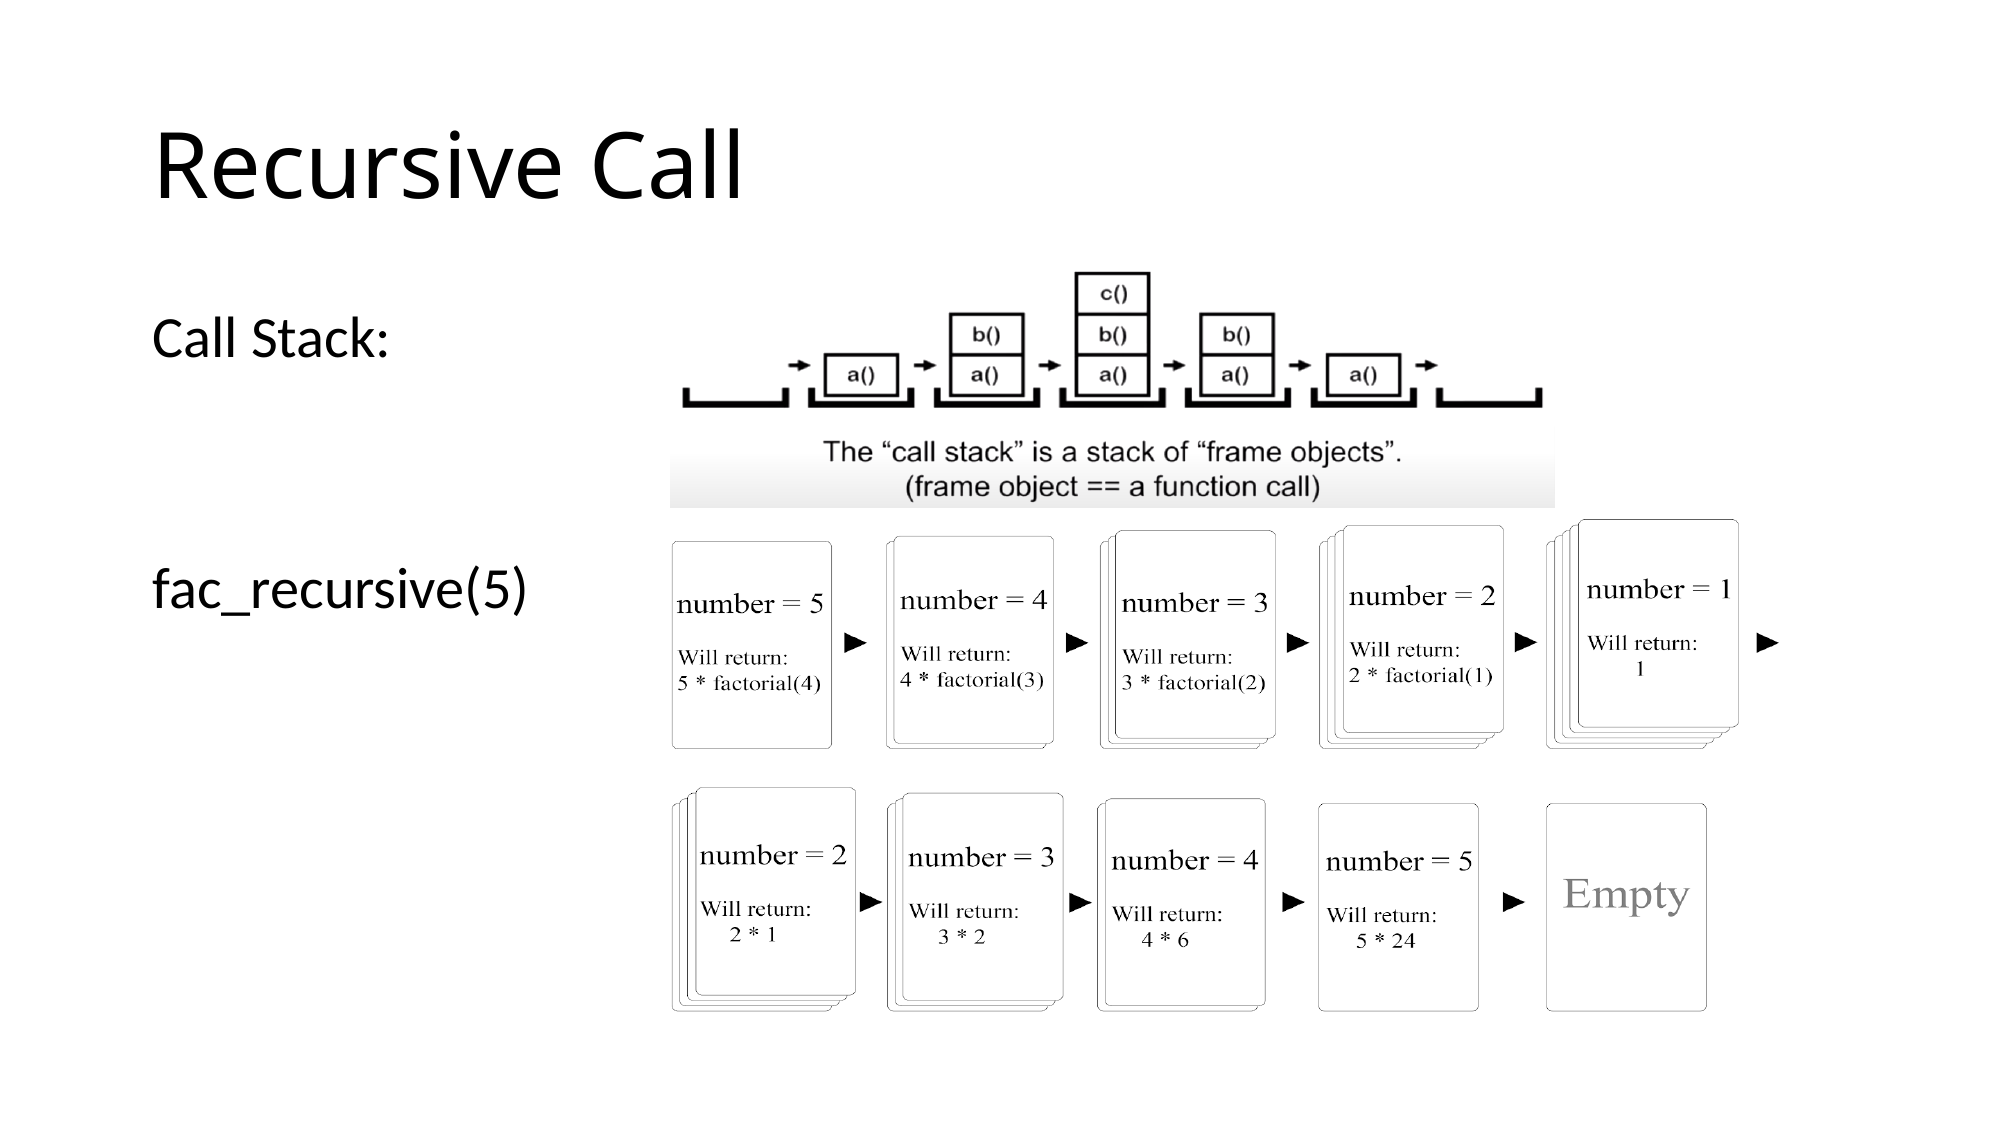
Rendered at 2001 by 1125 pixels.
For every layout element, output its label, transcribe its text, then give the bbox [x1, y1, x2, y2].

picture [670, 519, 1779, 1014]
picture [670, 266, 1555, 508]
list Call Stack: fac_recursive(5) [137, 299, 1863, 1014]
title Recursive Call [137, 59, 1863, 278]
